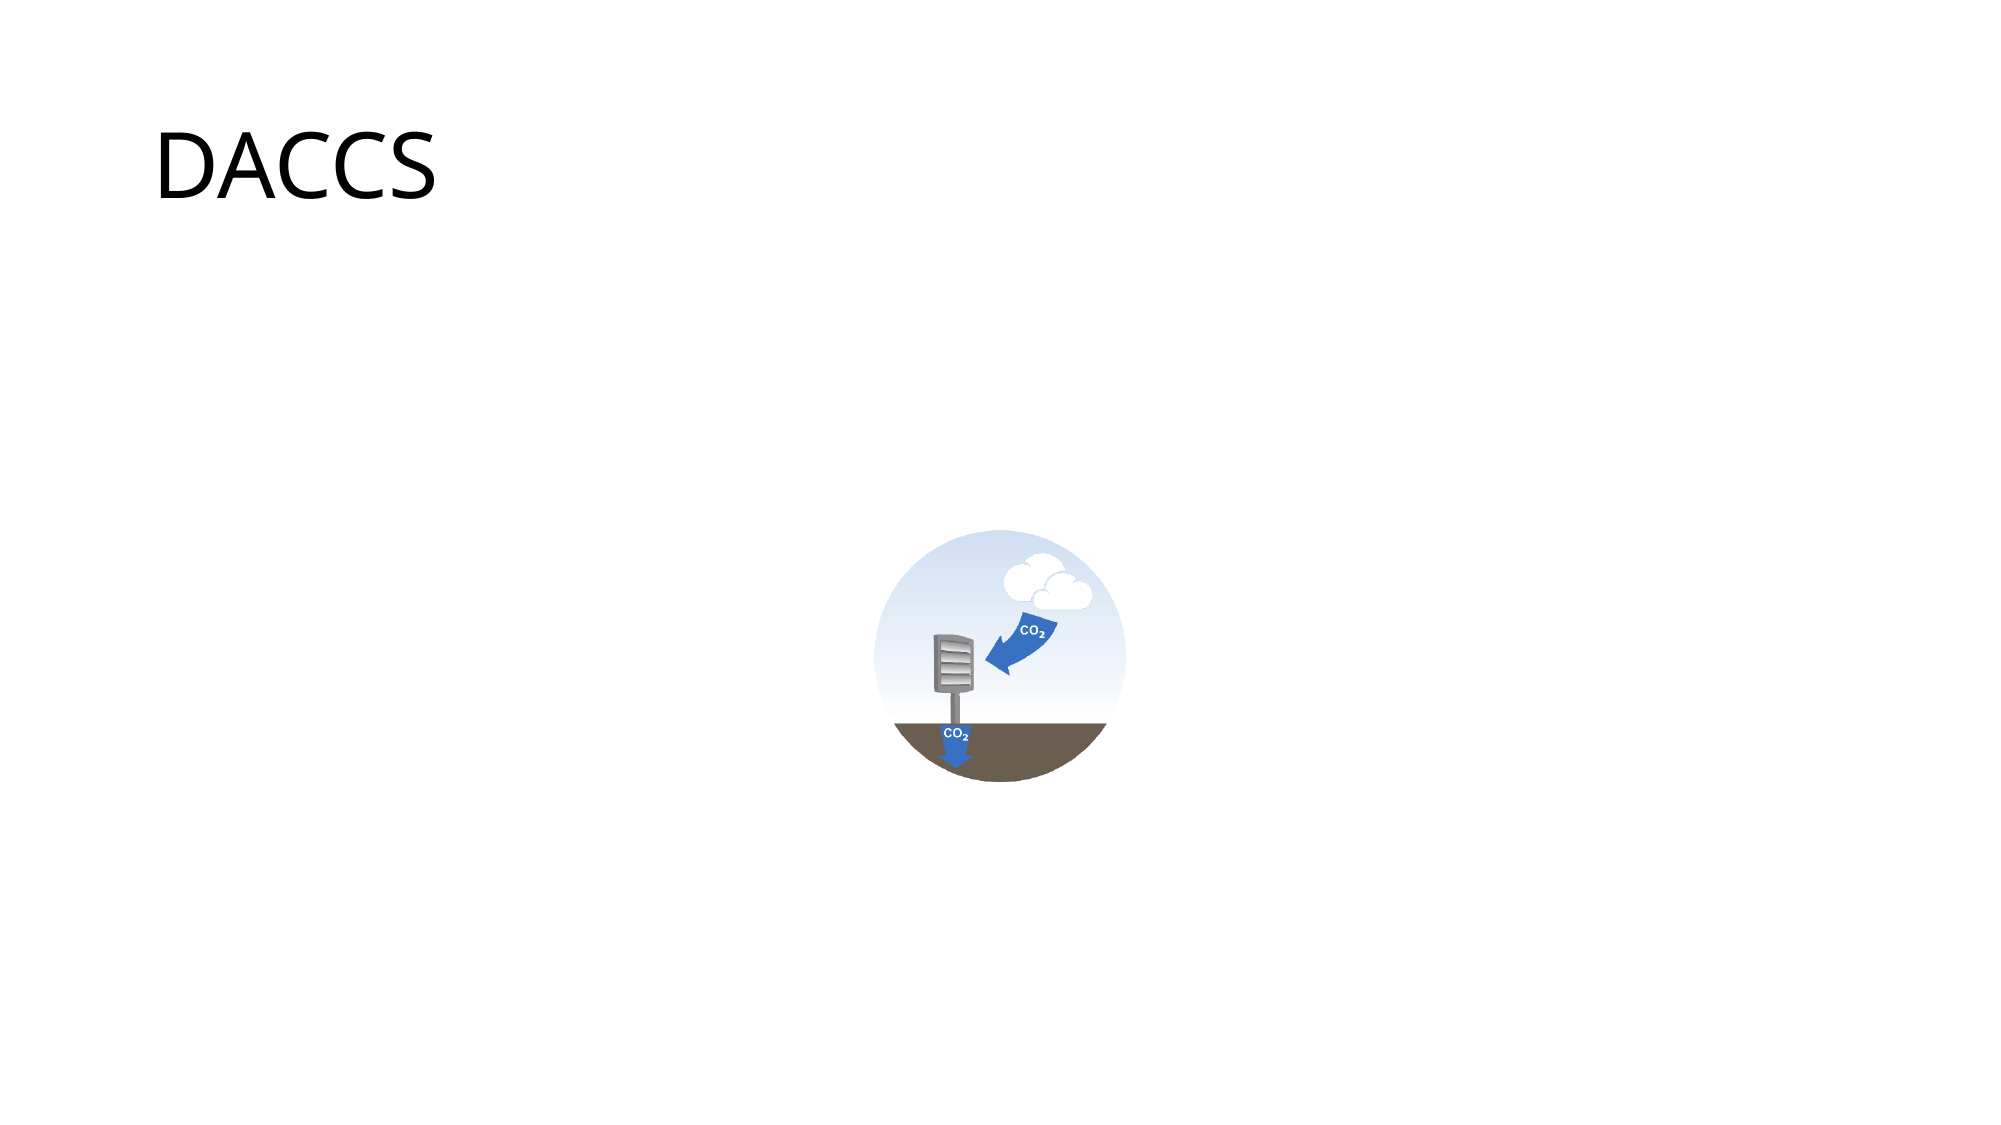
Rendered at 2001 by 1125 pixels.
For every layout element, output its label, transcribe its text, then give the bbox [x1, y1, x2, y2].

title DACCS [137, 59, 1863, 278]
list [874, 530, 1126, 782]
